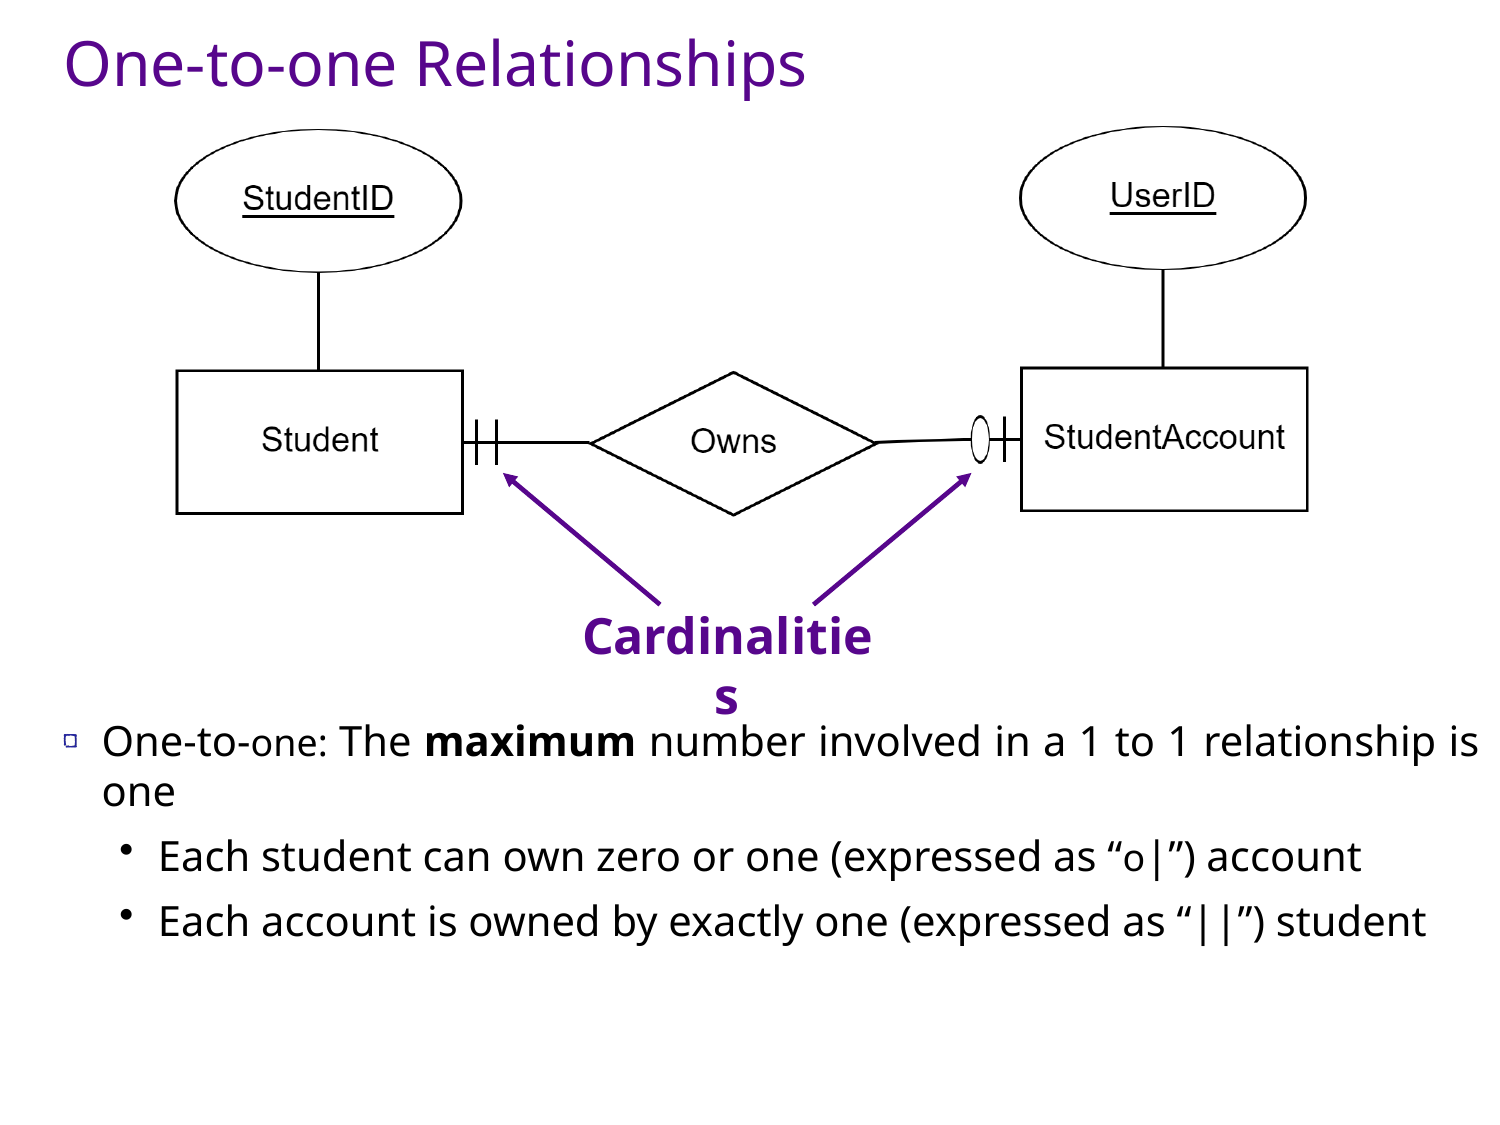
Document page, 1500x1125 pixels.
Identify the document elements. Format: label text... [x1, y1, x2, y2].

text_box Cardinalities [571, 604, 884, 725]
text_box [813, 534, 972, 605]
text_box One-to-one Relationships [63, 24, 1336, 100]
picture [156, 107, 1326, 534]
text_box One-to-one: The maximum number involved in a 1 to 1 relationship is one Each student can own zero or one (expressed as “o|”) account Each account is owned by exactly one (expressed as “||”) student [56, 715, 1480, 945]
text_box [502, 534, 660, 605]
picture [63, 732, 80, 748]
